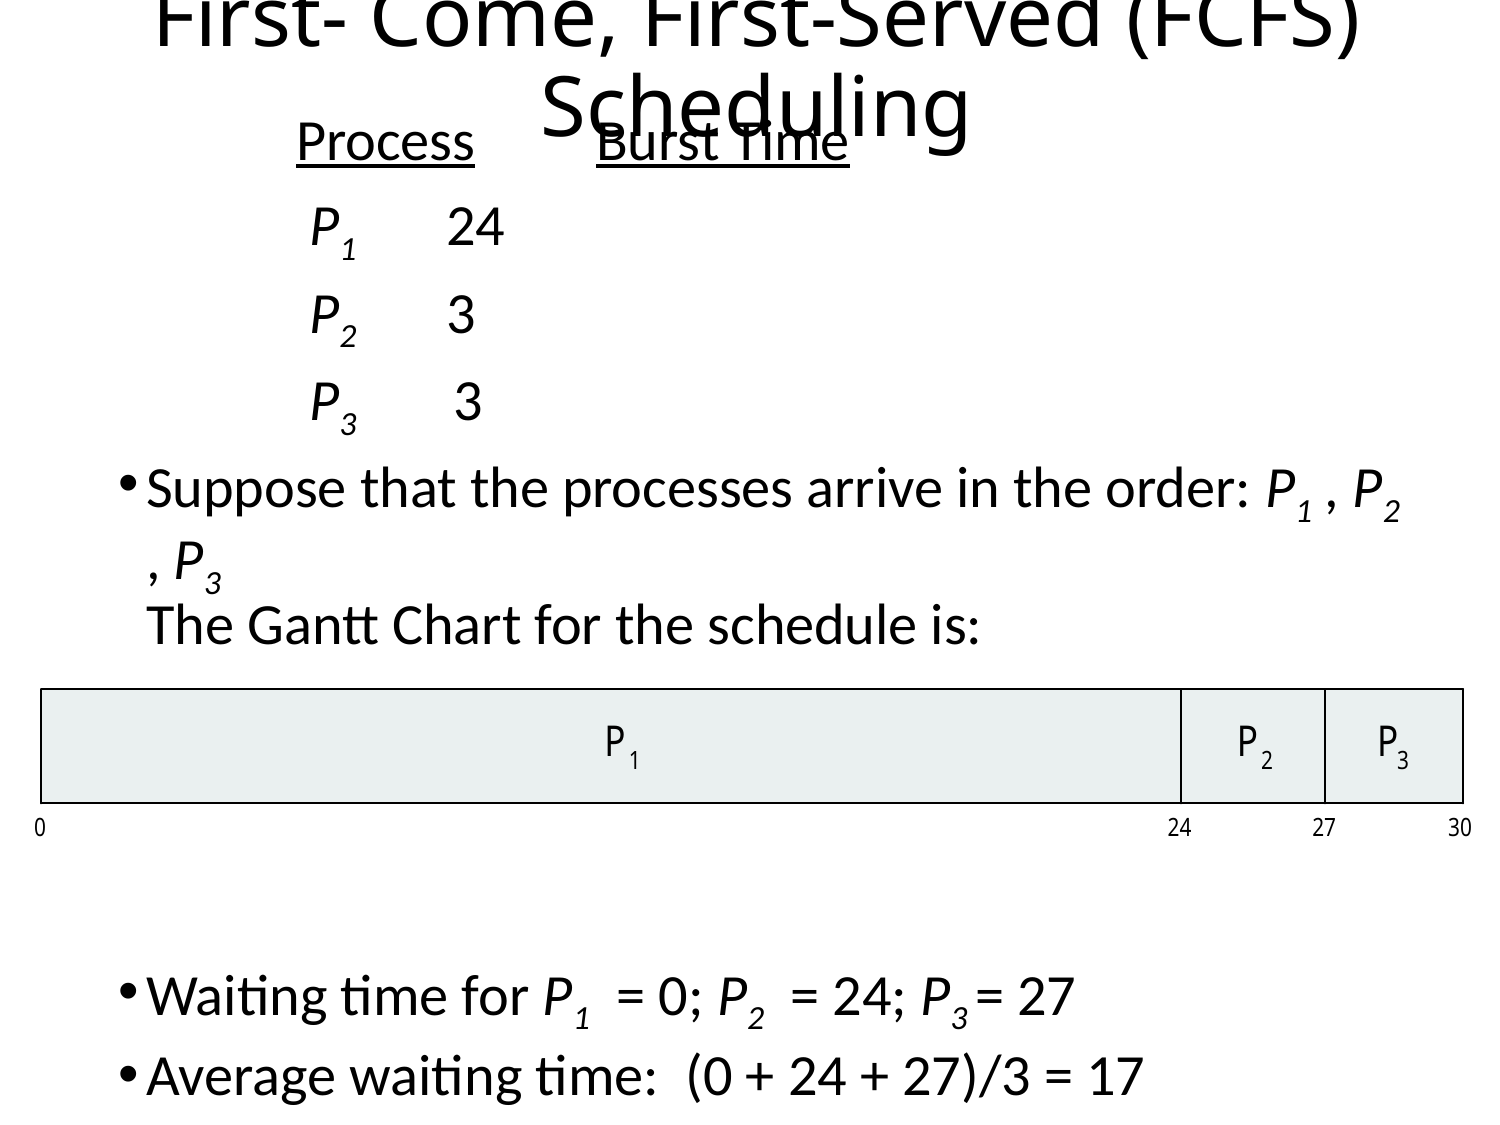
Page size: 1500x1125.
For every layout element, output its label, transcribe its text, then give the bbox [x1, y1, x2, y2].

list Process Burst Time P1 24 P2 3 P3 3 Suppose that the processes arrive in the order: P1 , P2 , P3 The Gantt Chart for the schedule is: Waiting time for P1 = 0; P2 = 24; P3 = 27 Average waiting time: (0 + 24 + 27)/3 = 17 [103, 847, 1421, 1104]
picture [17, 677, 1482, 847]
list Process Burst Time P1 24 P2 3 P3 3 Suppose that the processes arrive in the order: P1 , P2 , P3 The Gantt Chart for the schedule is: Waiting time for P1 = 0; P2 = 24; P3 = 27 Average waiting time: (0 + 24 + 27)/3 = 17 [103, 102, 1421, 677]
title First- Come, First-Served (FCFS) Scheduling [24, 27, 1490, 103]
